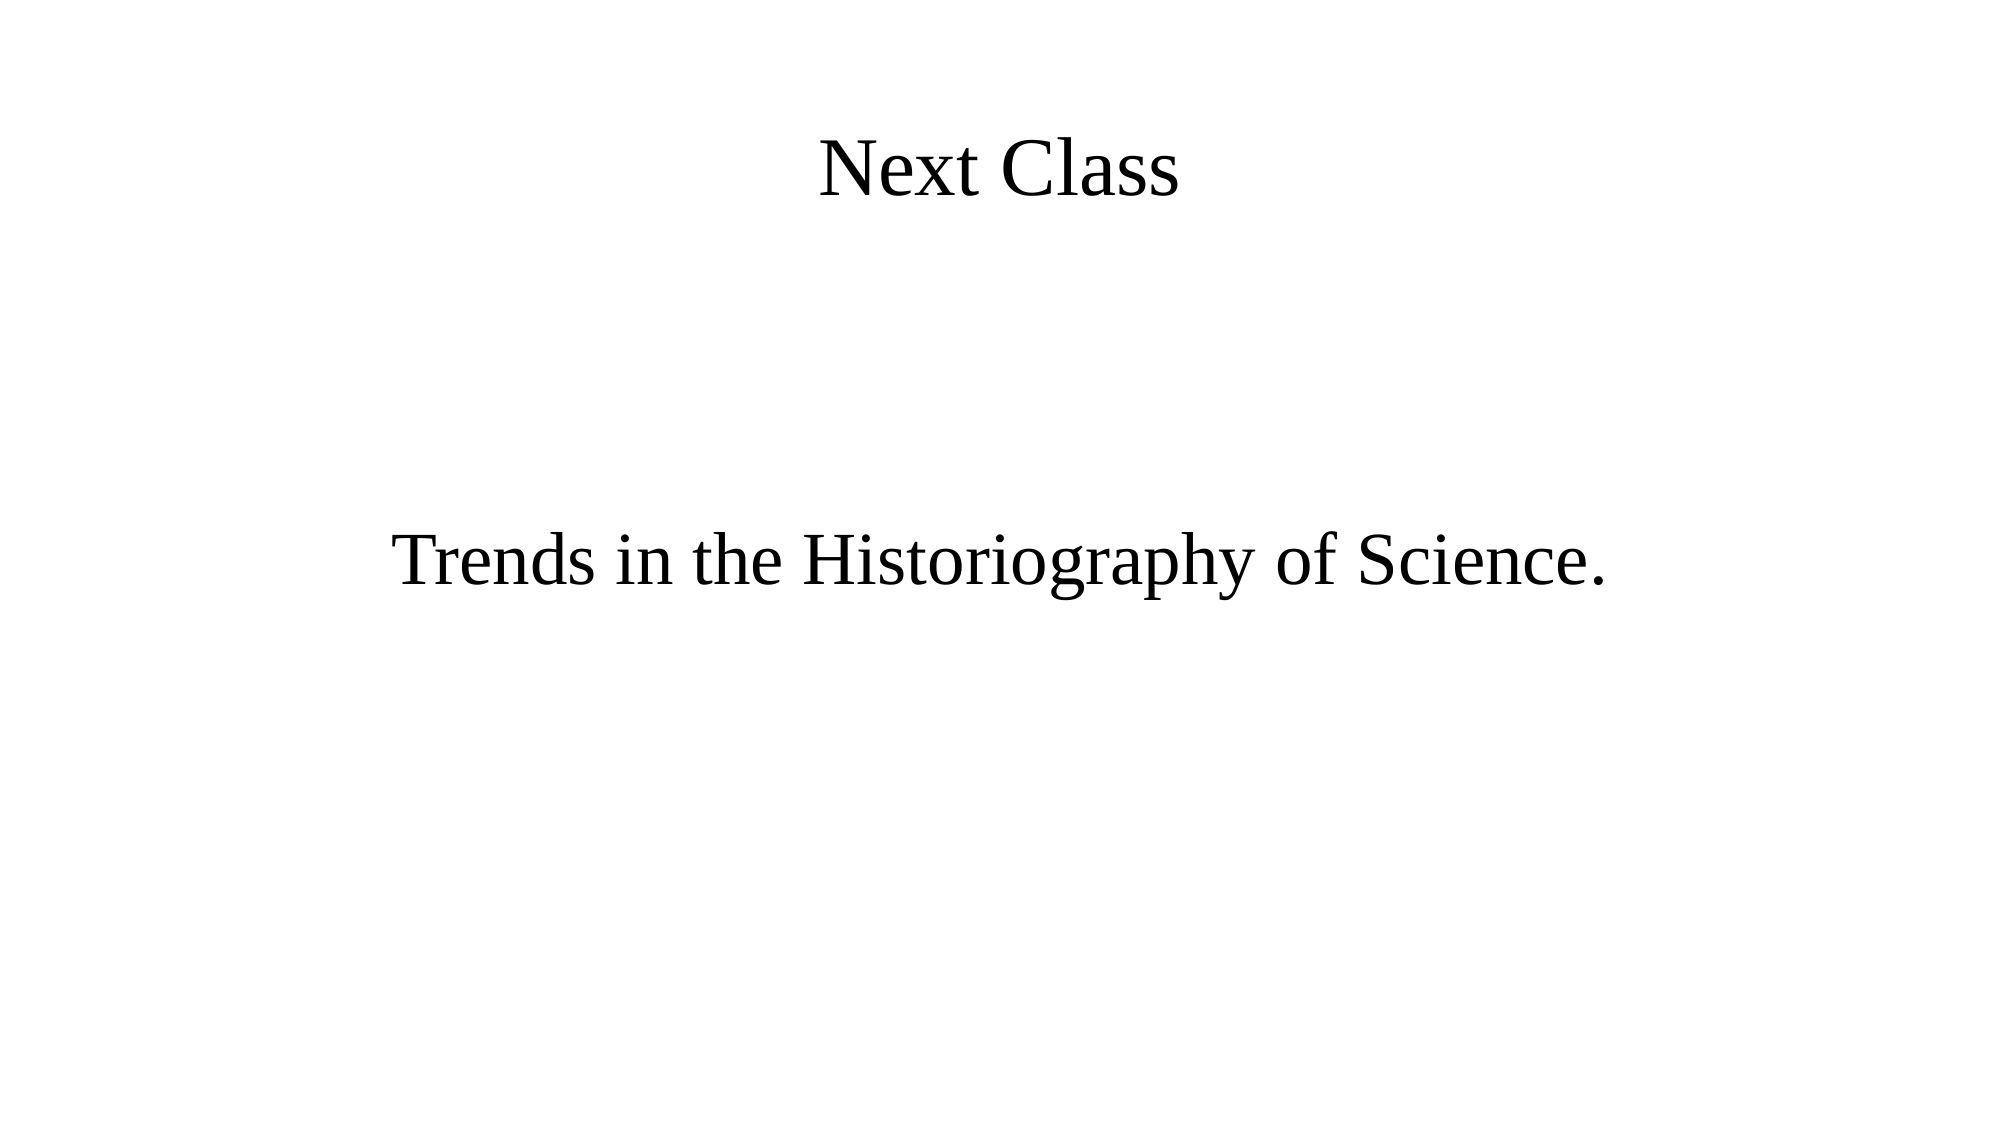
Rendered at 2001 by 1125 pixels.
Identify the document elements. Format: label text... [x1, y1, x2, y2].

list Trends in the Historiography of Science. [137, 299, 1863, 1014]
title Next Class [137, 59, 1863, 278]
